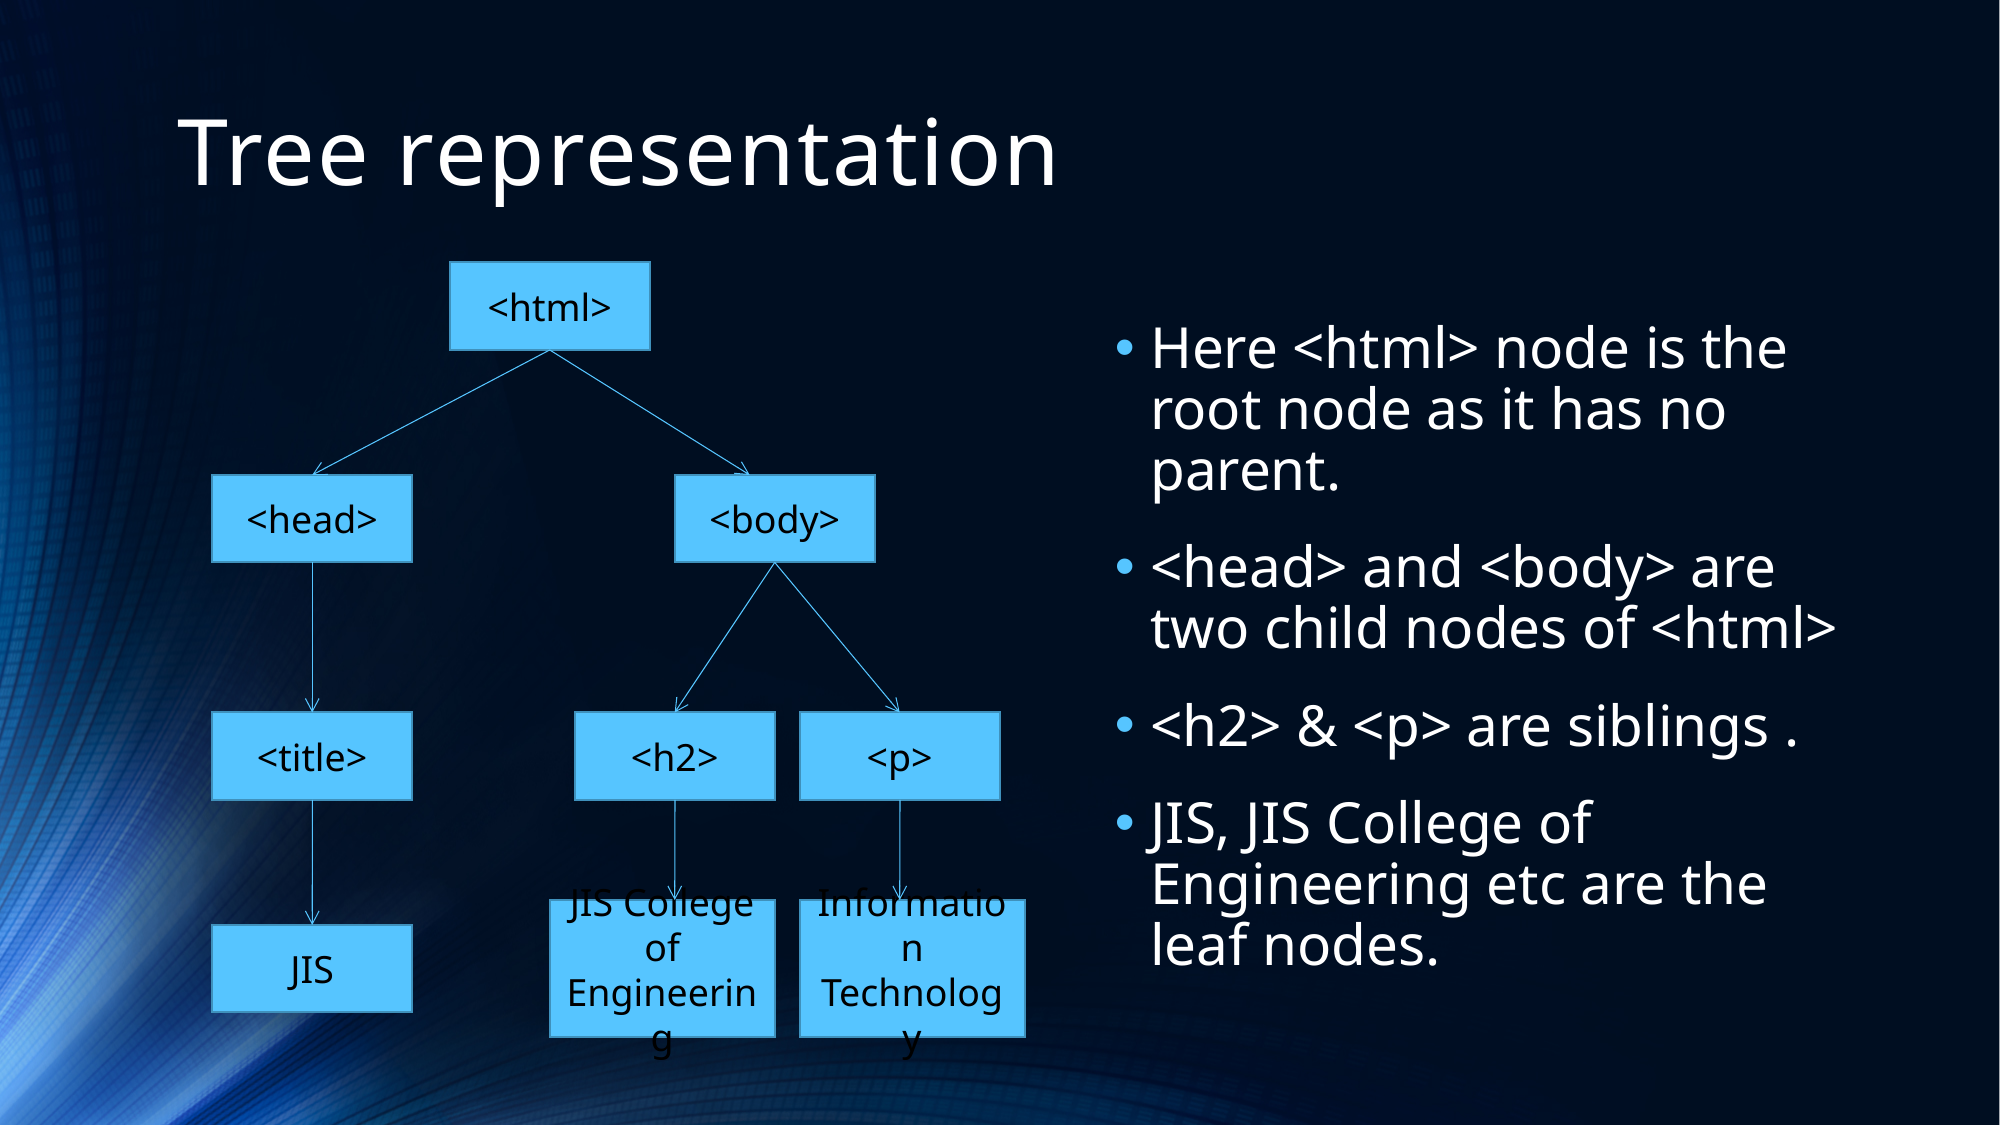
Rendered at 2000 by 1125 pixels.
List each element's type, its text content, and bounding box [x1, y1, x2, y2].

text_box JIS [211, 924, 413, 1013]
text_box <h2> [574, 711, 776, 801]
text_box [368, 293, 494, 532]
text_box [587, 312, 713, 513]
picture [0, 0, 2000, 1125]
text_box JIS College of Engineering [549, 899, 776, 1038]
text_box Information Technology [799, 899, 1026, 1038]
text_box <p> [799, 711, 1001, 801]
title Tree representation [162, 50, 1663, 213]
text_box <title> [211, 711, 413, 801]
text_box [649, 587, 800, 688]
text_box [762, 574, 913, 701]
text_box <head> [211, 474, 413, 563]
text_box <body> [674, 474, 876, 563]
list Here <html> node is the root node as it has no parent. <head> and <body> are two child nodes of <html> <h2> & <p> are siblings . JIS, JIS College of Engineering etc are the leaf nodes. [1099, 312, 1888, 988]
text_box <html> [449, 261, 651, 351]
